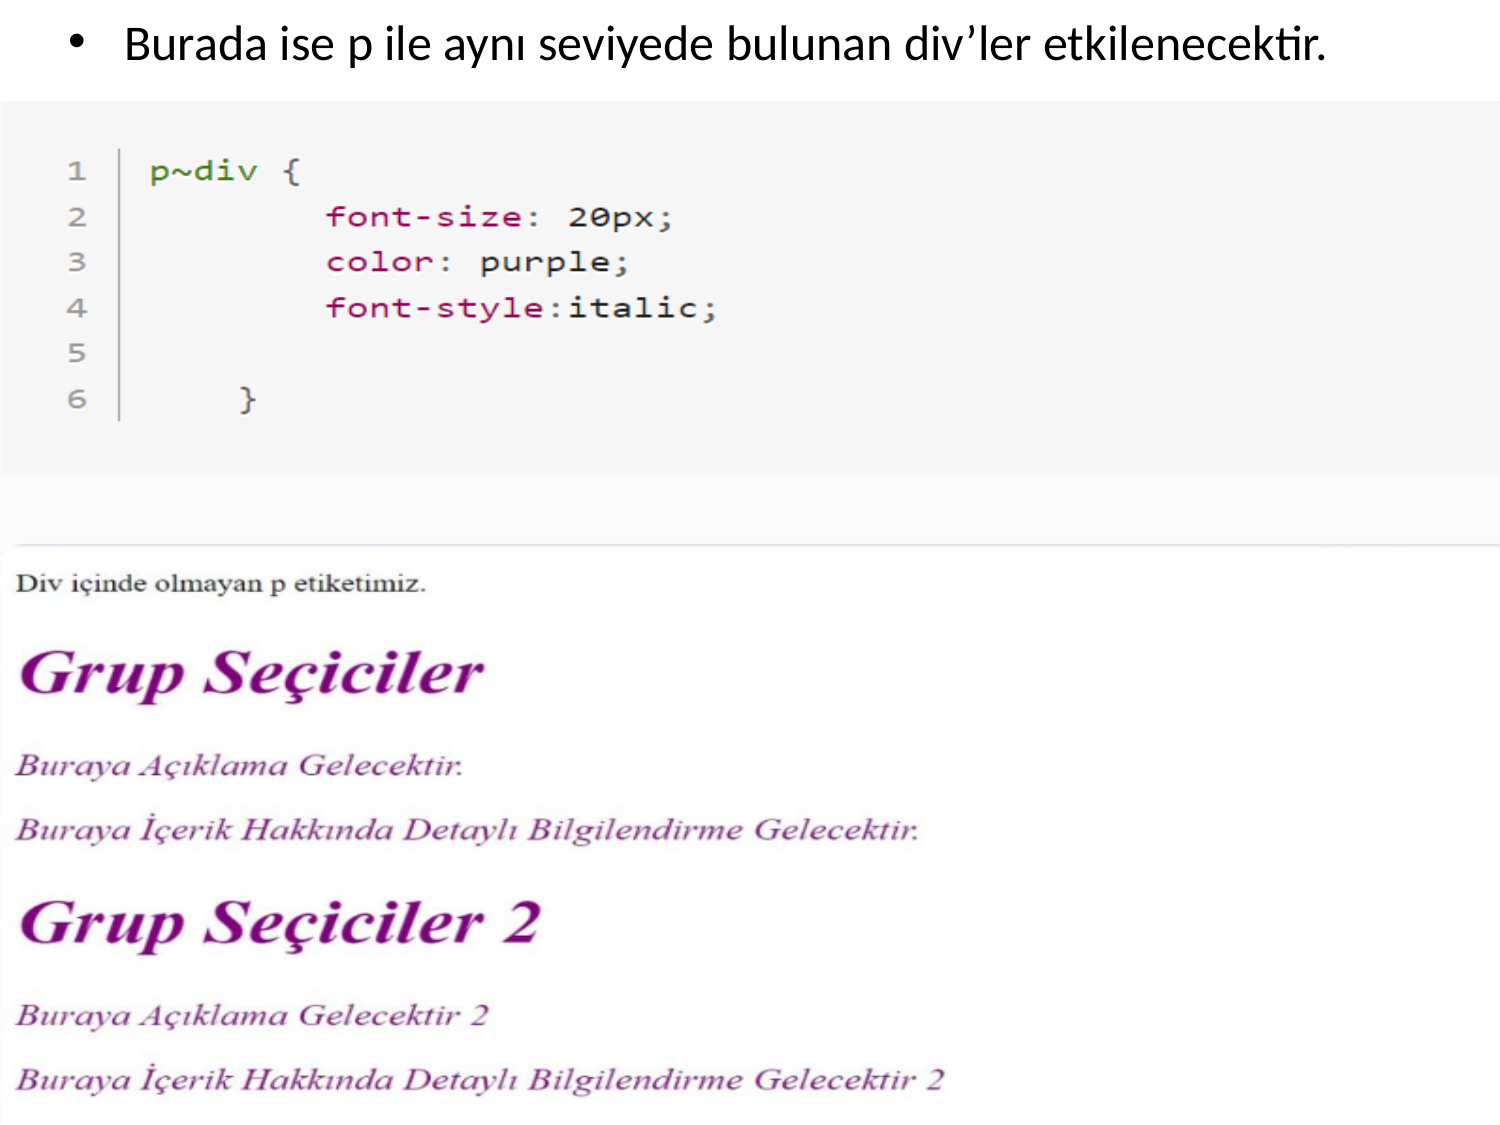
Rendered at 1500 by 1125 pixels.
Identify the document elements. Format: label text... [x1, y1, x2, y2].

list Burada ise p ile aynı seviyede bulunan div’ler etkilenecektir. [53, 3, 1404, 91]
picture [0, 101, 1500, 1125]
